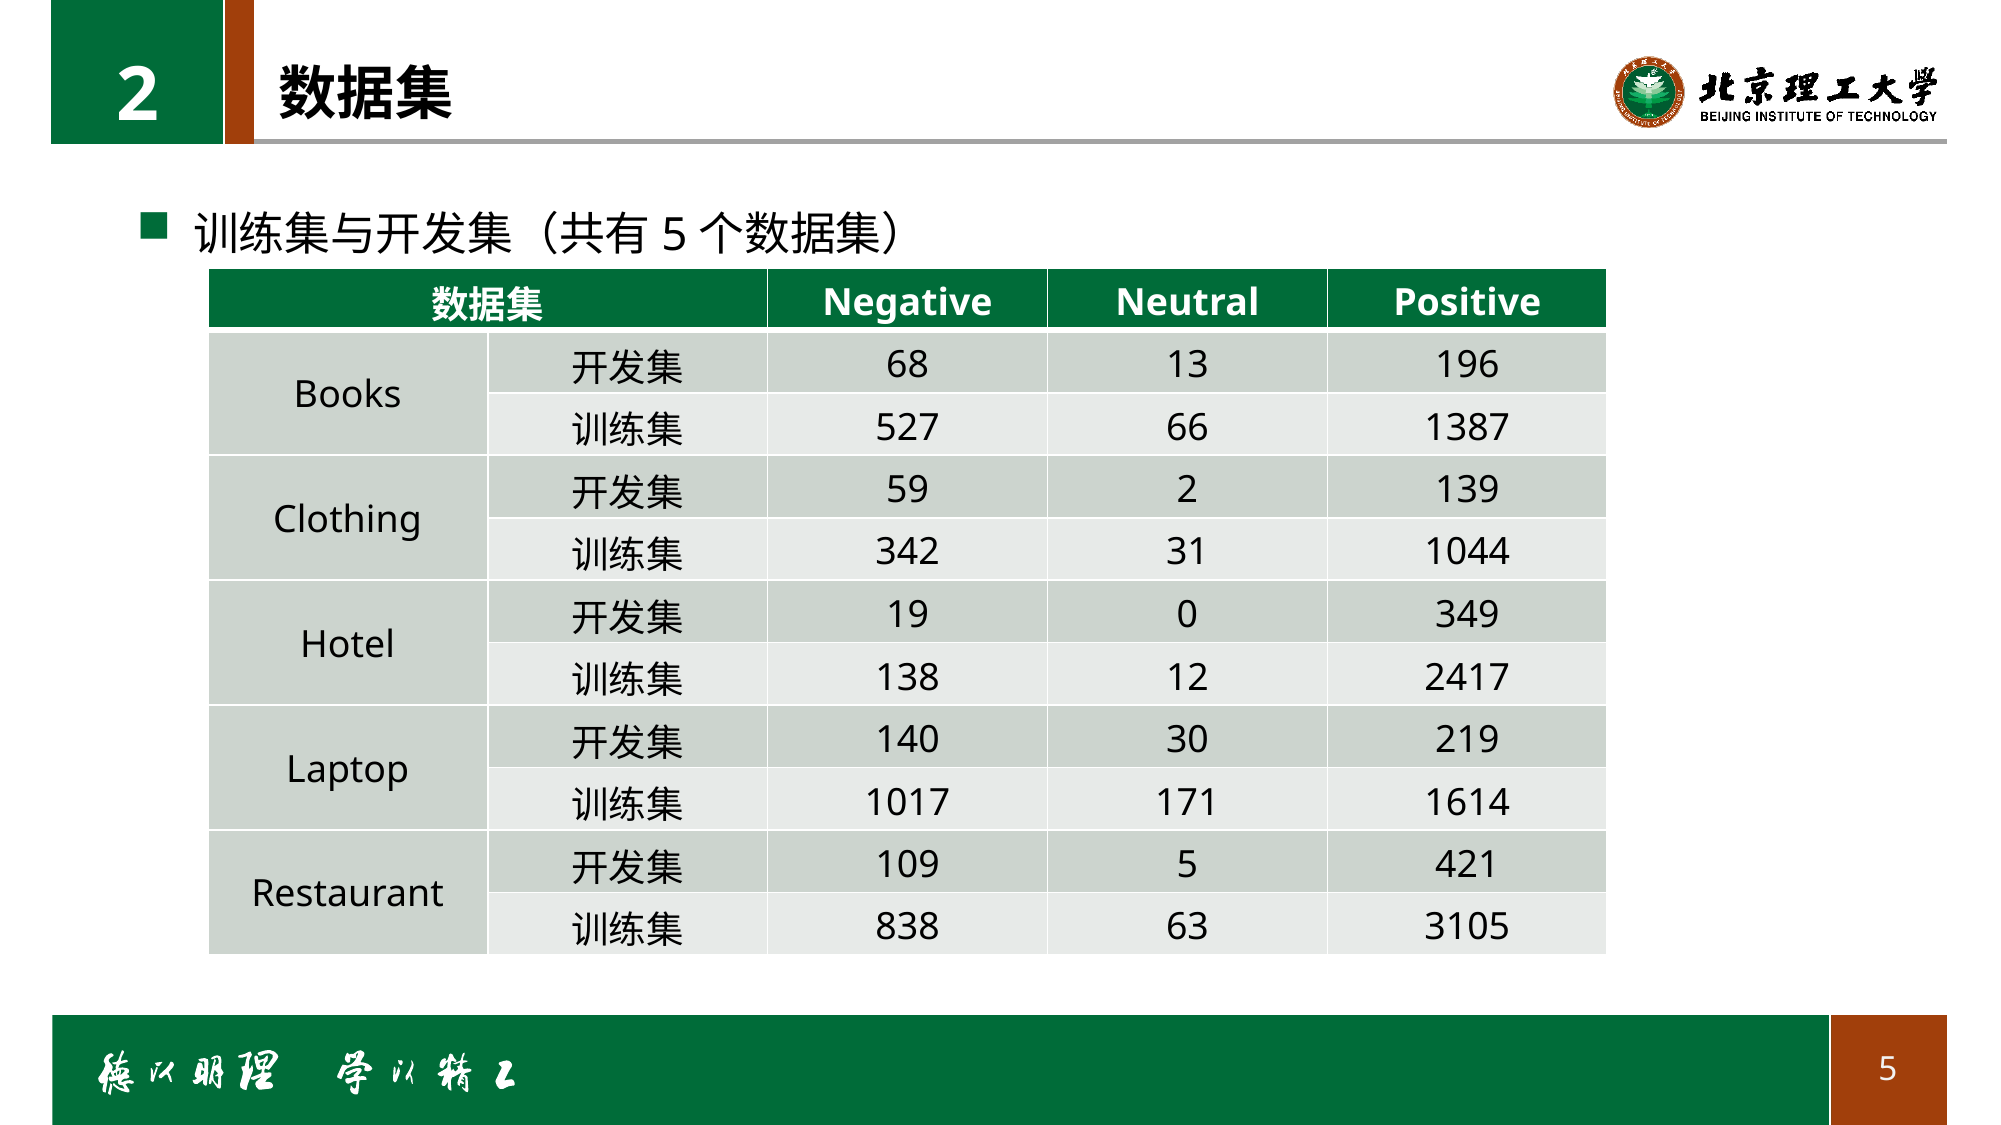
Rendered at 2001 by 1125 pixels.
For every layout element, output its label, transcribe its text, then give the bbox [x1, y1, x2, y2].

table_cell 171 [1048, 768, 1327, 829]
table_cell Restaurant [209, 831, 487, 954]
title 数据集 [263, 56, 1682, 136]
table_cell 527 [768, 394, 1047, 454]
table_cell 63 [1048, 893, 1327, 954]
table_header Negative [768, 269, 1047, 327]
table_cell 开发集 [489, 581, 767, 642]
table_cell 109 [768, 831, 1047, 892]
table_cell 训练集 [489, 394, 767, 454]
table_cell 66 [1048, 394, 1327, 454]
table_cell Clothing [209, 456, 487, 579]
table_header Positive [1328, 269, 1606, 327]
table_header 数据集 [209, 269, 767, 327]
table_cell 349 [1328, 581, 1606, 642]
table_cell 31 [1048, 519, 1327, 579]
table_cell 训练集 [489, 893, 767, 954]
picture [1682, 56, 1937, 128]
table_cell 训练集 [489, 643, 767, 704]
table_cell 421 [1328, 831, 1606, 892]
table_cell Laptop [209, 706, 487, 829]
table_cell 140 [768, 706, 1047, 767]
table_cell 59 [768, 456, 1047, 517]
text_box 2 [58, 38, 218, 144]
table_cell 196 [1328, 333, 1606, 392]
table_cell 开发集 [489, 333, 767, 392]
table_cell 1387 [1328, 394, 1606, 454]
table_cell 68 [768, 333, 1047, 392]
table_cell 12 [1048, 643, 1327, 704]
table_cell 开发集 [489, 456, 767, 517]
table_cell 1044 [1328, 519, 1606, 579]
table_cell 3105 [1328, 893, 1606, 954]
table_cell 342 [768, 519, 1047, 579]
table_cell 训练集 [489, 768, 767, 829]
table_cell 2417 [1328, 643, 1606, 704]
table_cell 2 [1048, 456, 1327, 517]
table_cell 0 [1048, 581, 1327, 642]
table_cell 5 [1048, 831, 1327, 892]
table_cell 19 [768, 581, 1047, 642]
table_cell 838 [768, 893, 1047, 954]
table_cell Hotel [209, 581, 487, 704]
table_cell 训练集 [489, 519, 767, 579]
table_cell 138 [768, 643, 1047, 704]
table_header Neutral [1048, 269, 1327, 327]
table_cell 219 [1328, 706, 1606, 767]
table_cell 139 [1328, 456, 1606, 517]
table_cell 1017 [768, 768, 1047, 829]
text_box 训练集与开发集（共有5个数据集） [122, 180, 1489, 254]
table_cell 开发集 [489, 831, 767, 892]
table_cell 开发集 [489, 706, 767, 767]
table_cell 1614 [1328, 768, 1606, 829]
table_cell 30 [1048, 706, 1327, 767]
table_cell Books [209, 333, 487, 454]
table_cell 13 [1048, 333, 1327, 392]
